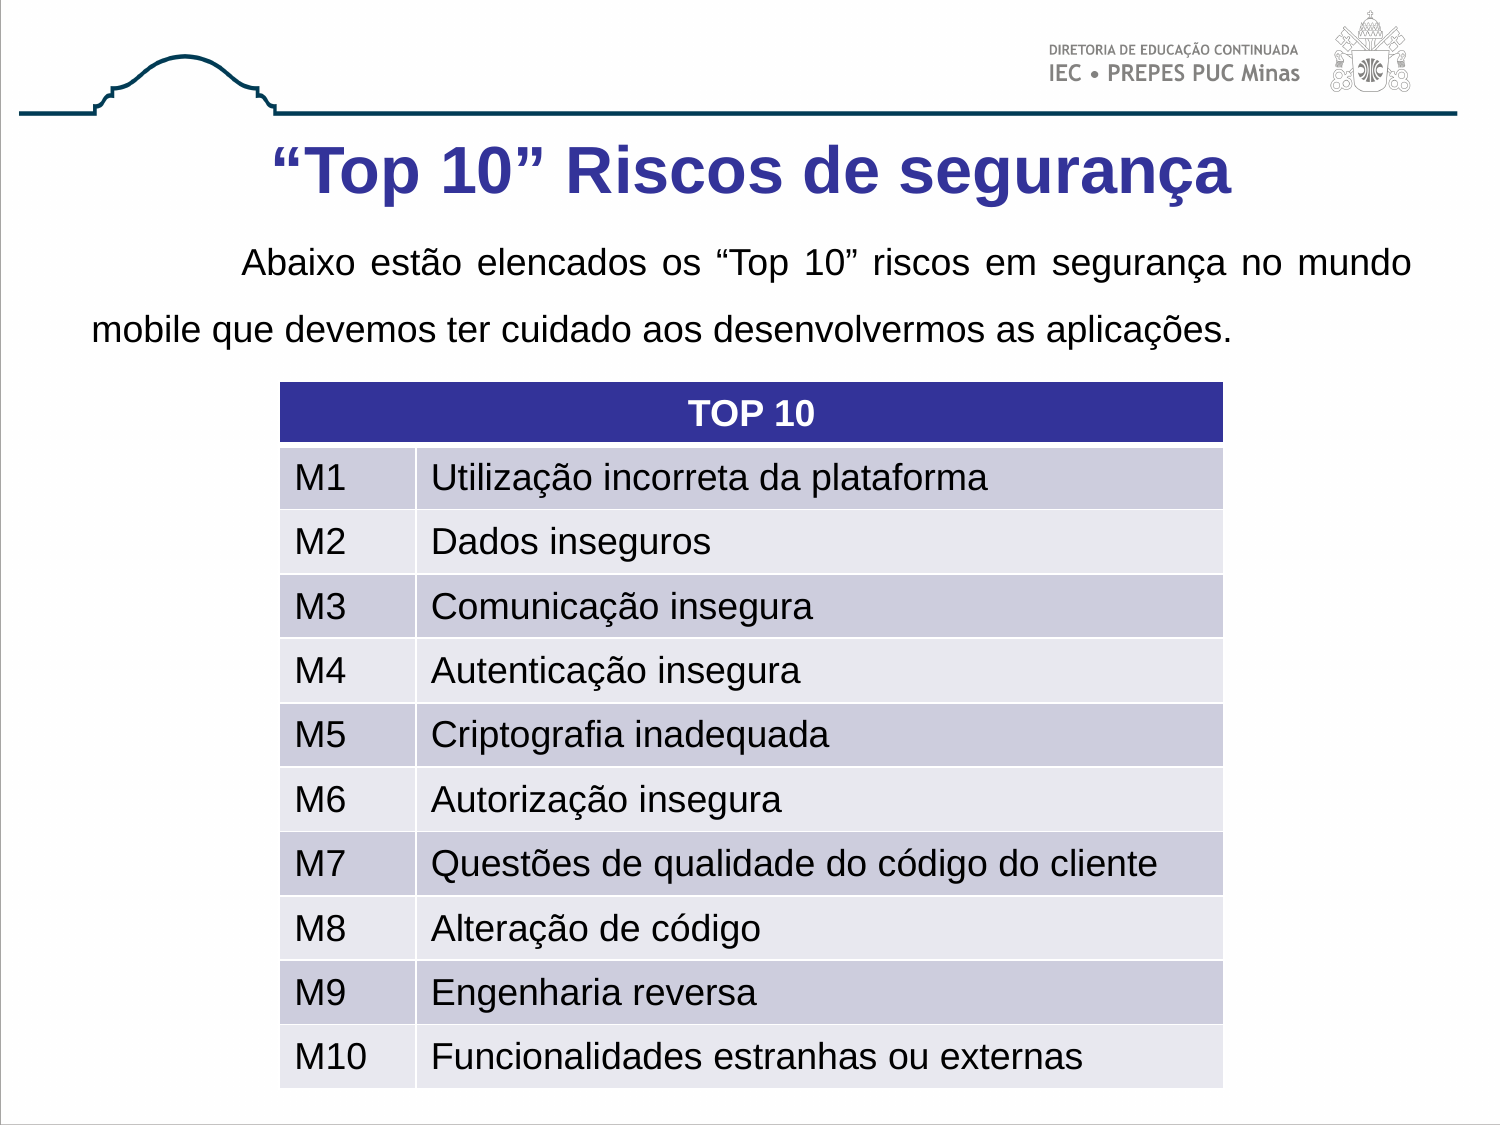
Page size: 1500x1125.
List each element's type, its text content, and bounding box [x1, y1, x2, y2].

table_cell Autorização insegura [417, 768, 1223, 831]
table_cell Comunicação insegura [417, 575, 1223, 637]
table_cell Engenharia reversa [417, 961, 1223, 1024]
table_cell M2 [280, 510, 415, 573]
table_cell Utilização incorreta da plataforma [417, 448, 1223, 509]
table_header TOP 10 [280, 382, 1223, 442]
table_cell Autenticação insegura [417, 639, 1223, 702]
table_cell M3 [280, 575, 415, 637]
table_cell M10 [280, 1025, 415, 1088]
table_cell M9 [280, 961, 415, 1024]
table_cell M1 [280, 448, 415, 509]
table_cell M4 [280, 639, 415, 702]
picture [0, 0, 1500, 1125]
table_cell Dados inseguros [417, 510, 1223, 573]
table_cell M7 [280, 832, 415, 895]
table_cell M5 [280, 704, 415, 766]
table_cell Questões de qualidade do código do cliente [417, 832, 1223, 895]
table_cell Criptografia inadequada [417, 704, 1223, 766]
table_cell Alteração de código [417, 897, 1223, 959]
title “Top 10” Riscos de segurança [76, 125, 1427, 208]
text_box Abaixo estão elencados os “Top 10” riscos em segurança no mundo mobile que devemos ter cuidado aos desenvolvermos as aplicações. [76, 208, 1427, 358]
table_cell M6 [280, 768, 415, 831]
table_cell Funcionalidades estranhas ou externas [417, 1025, 1223, 1088]
table_cell M8 [280, 897, 415, 959]
